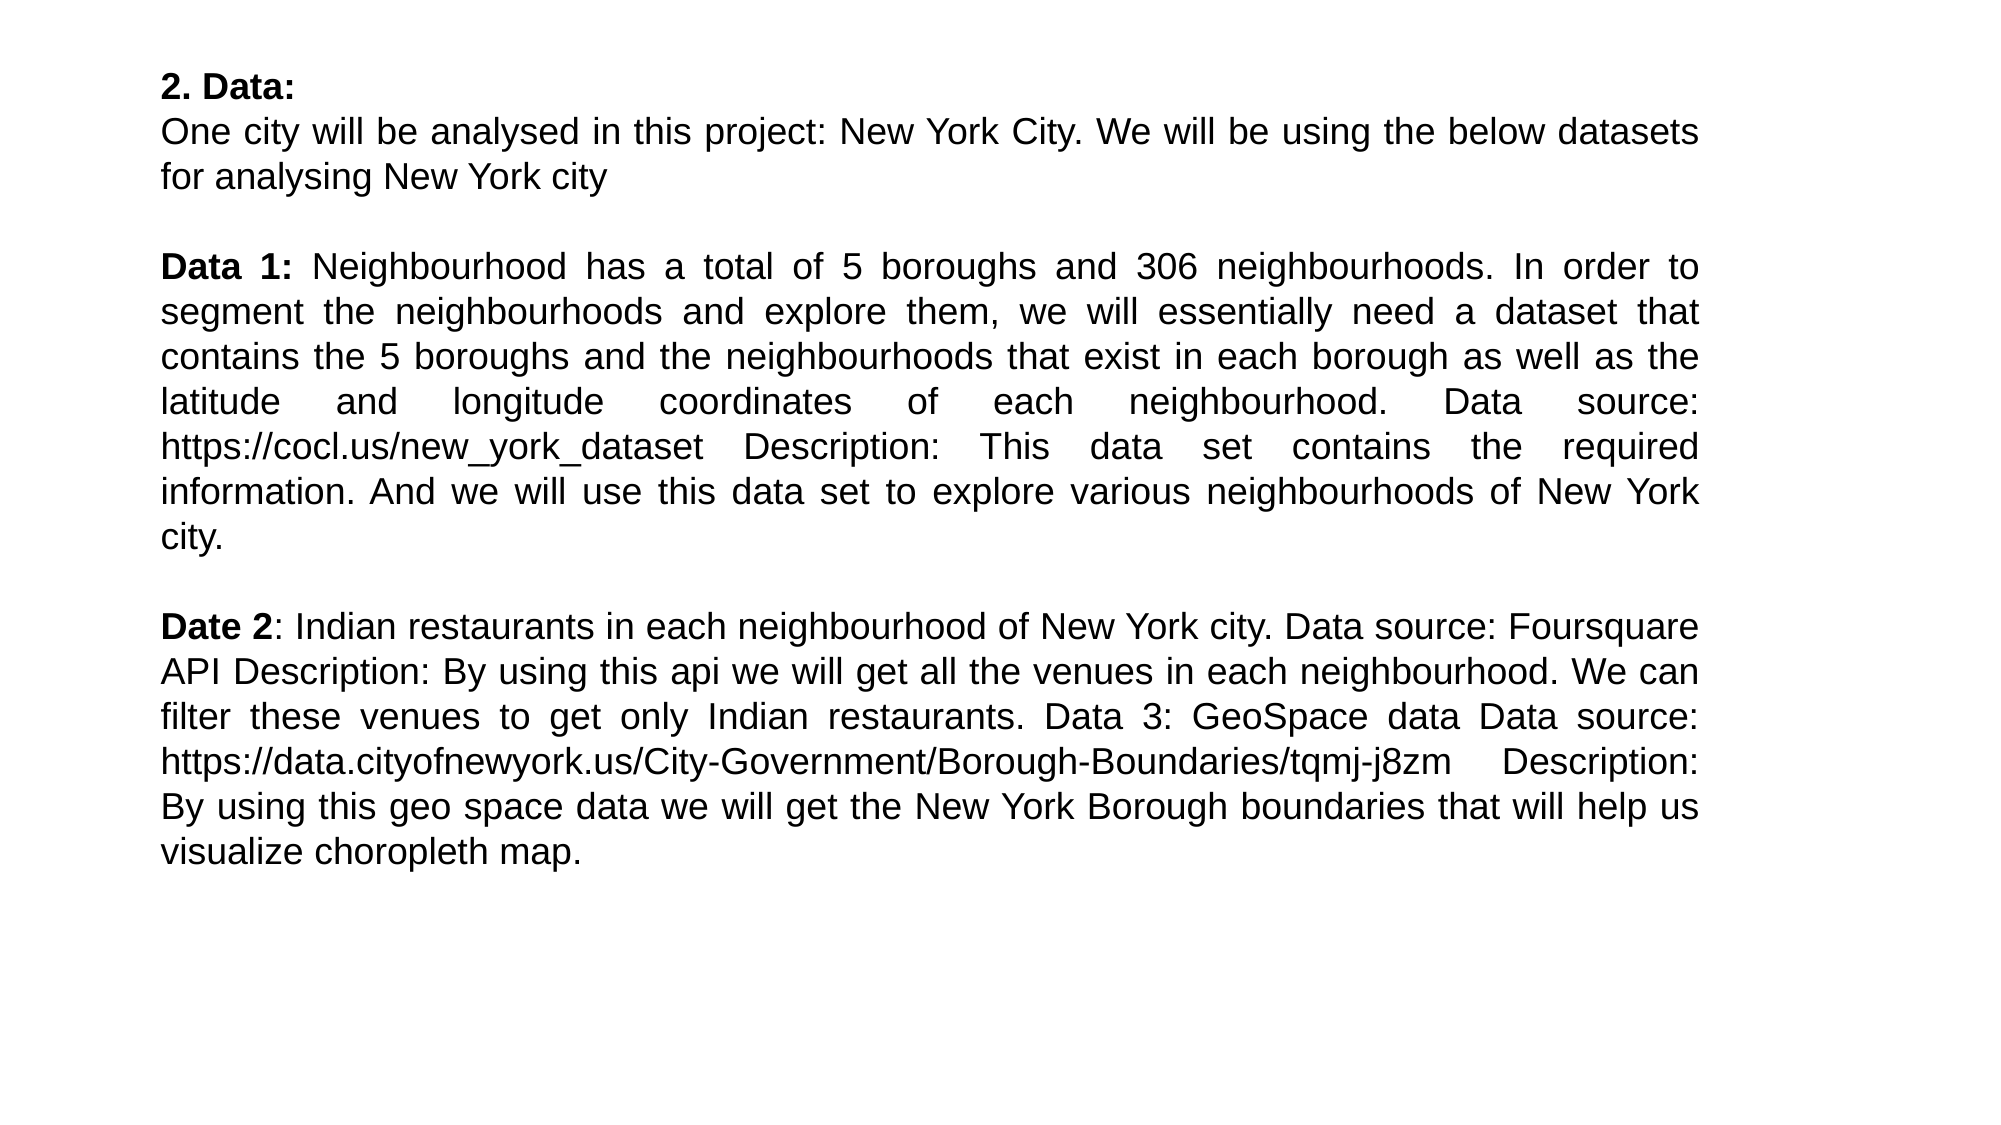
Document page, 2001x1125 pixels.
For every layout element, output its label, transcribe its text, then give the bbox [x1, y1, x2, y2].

text_box 2. Data: One city will be analysed in this project: New York City. We will be using the below datasets for analysing New York city Data 1: Neighbourhood has a total of 5 boroughs and 306 neighbourhoods. In order to segment the neighbourhoods and explore them, we will essentially need a dataset that contains the 5 boroughs and the neighbourhoods that exist in each borough as well as the latitude and longitude coordinates of each neighbourhood. Data source: https://cocl.us/new_york_dataset Description: This data set contains the required information. And we will use this data set to explore various neighbourhoods of New York city. Date 2: Indian restaurants in each neighbourhood of New York city. Data source: Foursquare API Description: By using this api we will get all the venues in each neighbourhood. We can filter these venues to get only Indian restaurants. Data 3: GeoSpace data Data source: https://data.cityofnewyork.us/City-Government/Borough-Boundaries/tqmj-j8zm Description: By using this geo space data we will get the New York Borough boundaries that will help us visualize choropleth map. [145, 54, 1715, 880]
